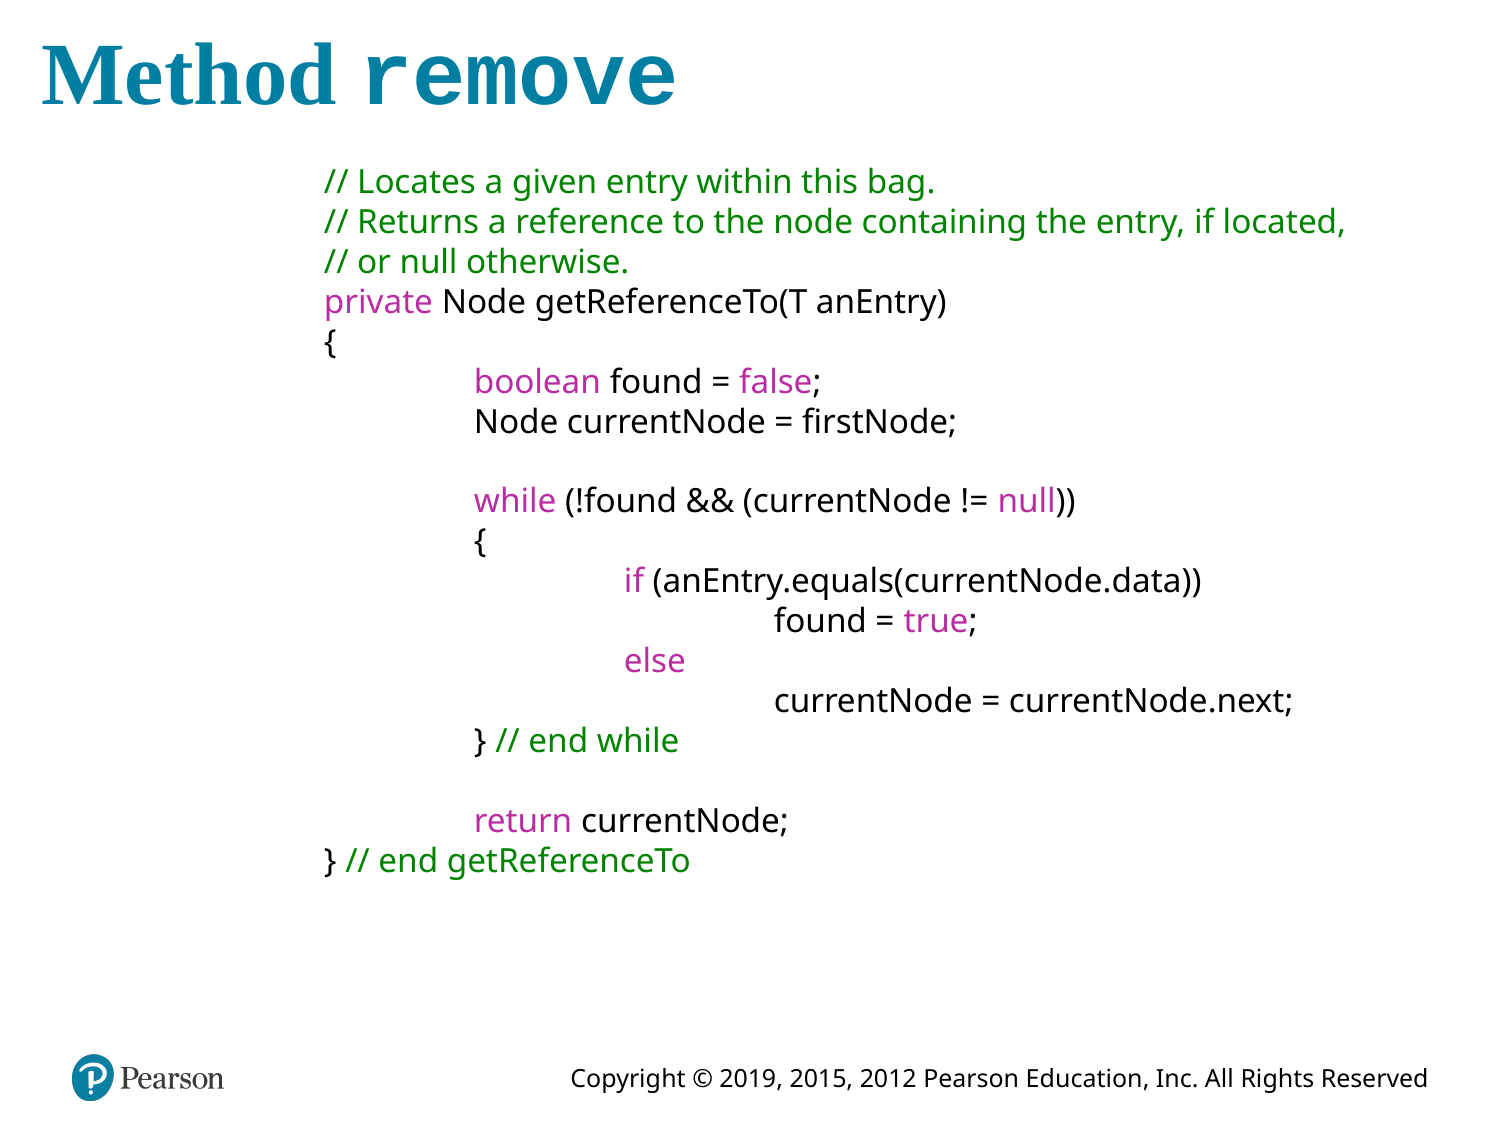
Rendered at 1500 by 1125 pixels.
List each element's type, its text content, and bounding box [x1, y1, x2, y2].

picture [80, 1063, 106, 1088]
title Method remove [25, 0, 1424, 138]
picture [98, 1054, 224, 1101]
text_box // Locates a given entry within this bag. // Returns a reference to the node containing the entry, if located, // or null otherwise. private Node getReferenceTo(T anEntry) { boolean found = false; Node currentNode = firstNode; while (!found && (currentNode != null)) { if (anEntry.equals(currentNode.data)) found = true; else currentNode = currentNode.next; } // end while return currentNode; } // end getReferenceTo [166, 152, 1356, 887]
picture [72, 1087, 83, 1101]
picture [72, 1054, 88, 1070]
